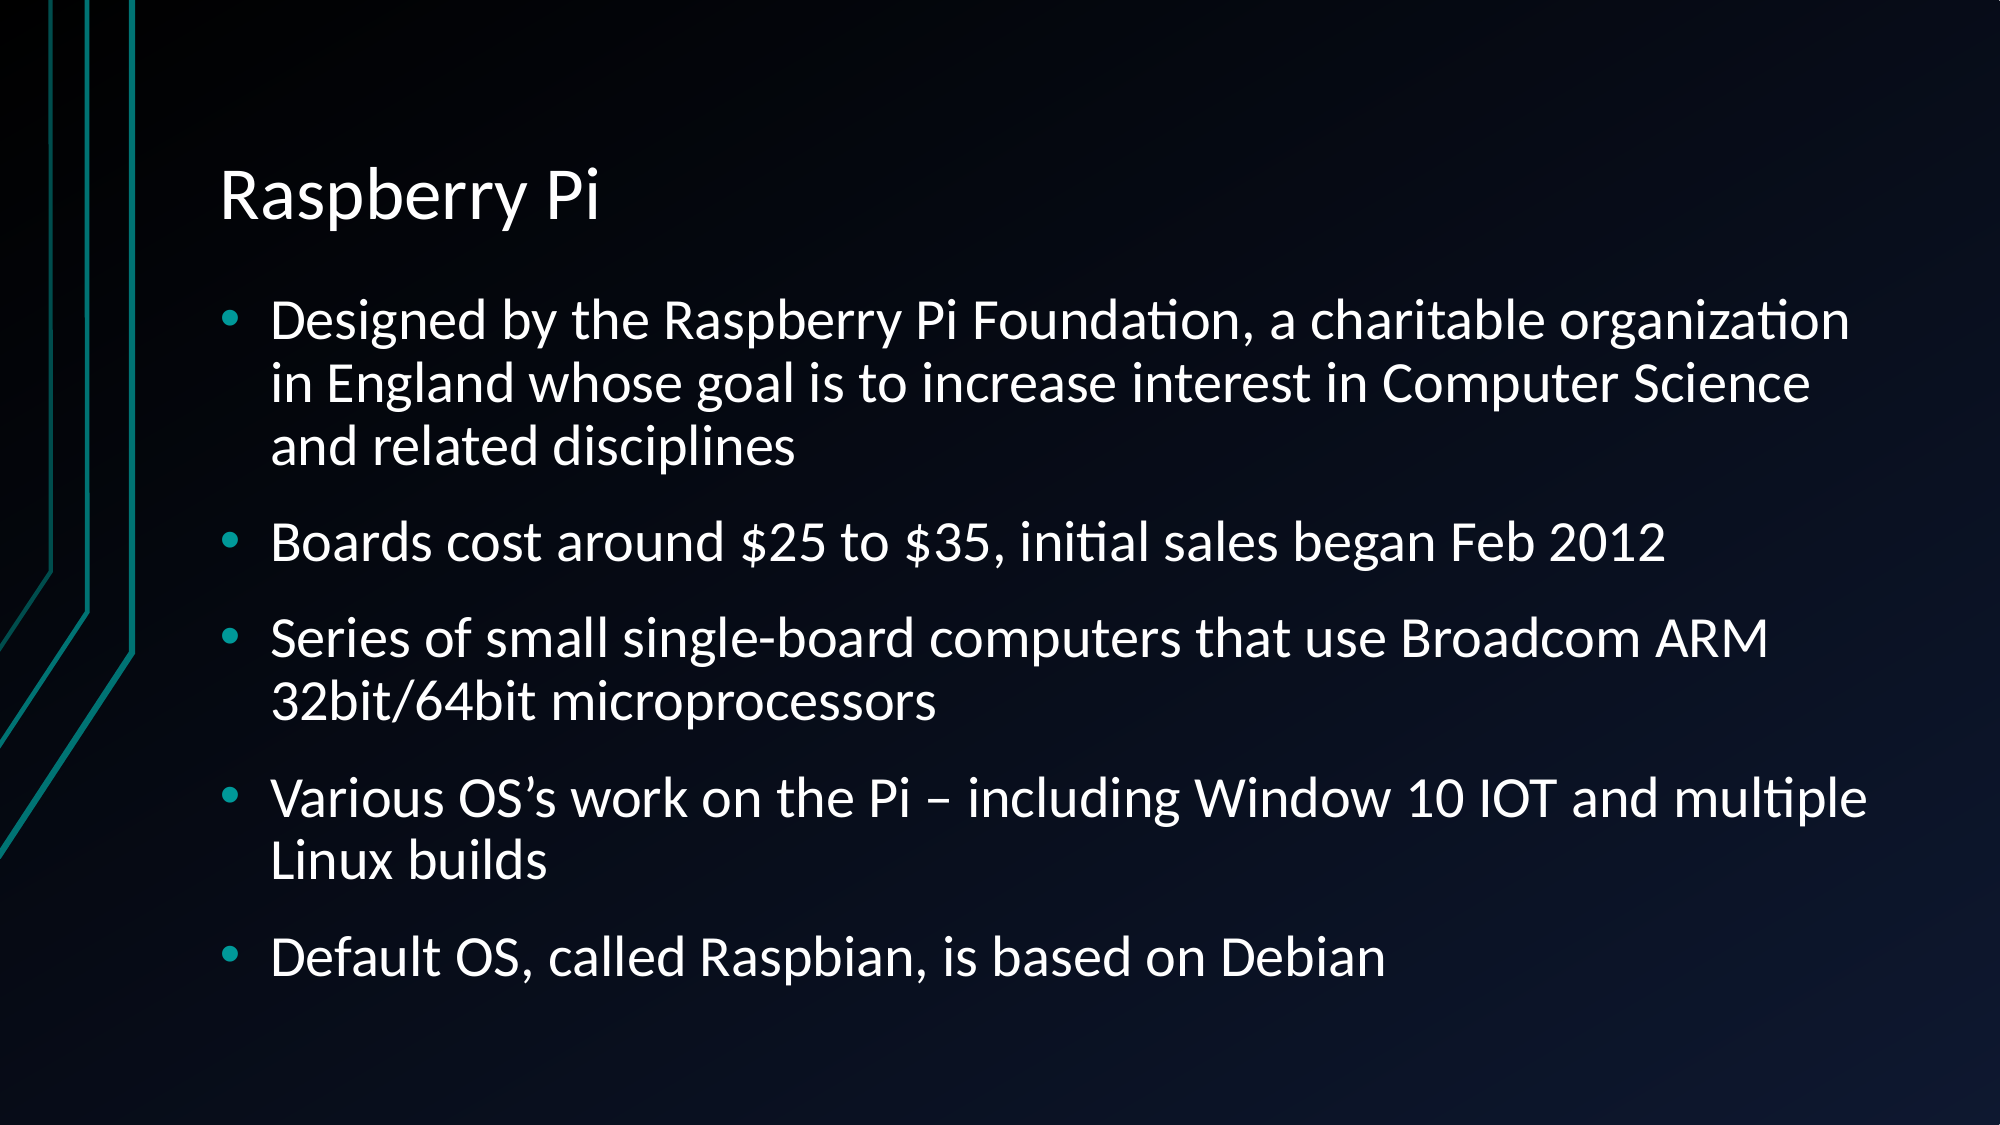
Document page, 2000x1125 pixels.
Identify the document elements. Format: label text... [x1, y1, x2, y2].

list Designed by the Raspberry Pi Foundation, a charitable organization in England whose goal is to increase interest in Computer Science and related disciplines Boards cost around $25 to $35, initial sales began Feb 2012 Series of small single-board computers that use Broadcom ARM 32bit/64bit microprocessors Various OS’s work on the Pi – including Window 10 IOT and multiple Linux builds Default OS, called Raspbian, is based on Debian [199, 279, 1900, 1012]
title Raspberry Pi [199, 45, 1900, 246]
